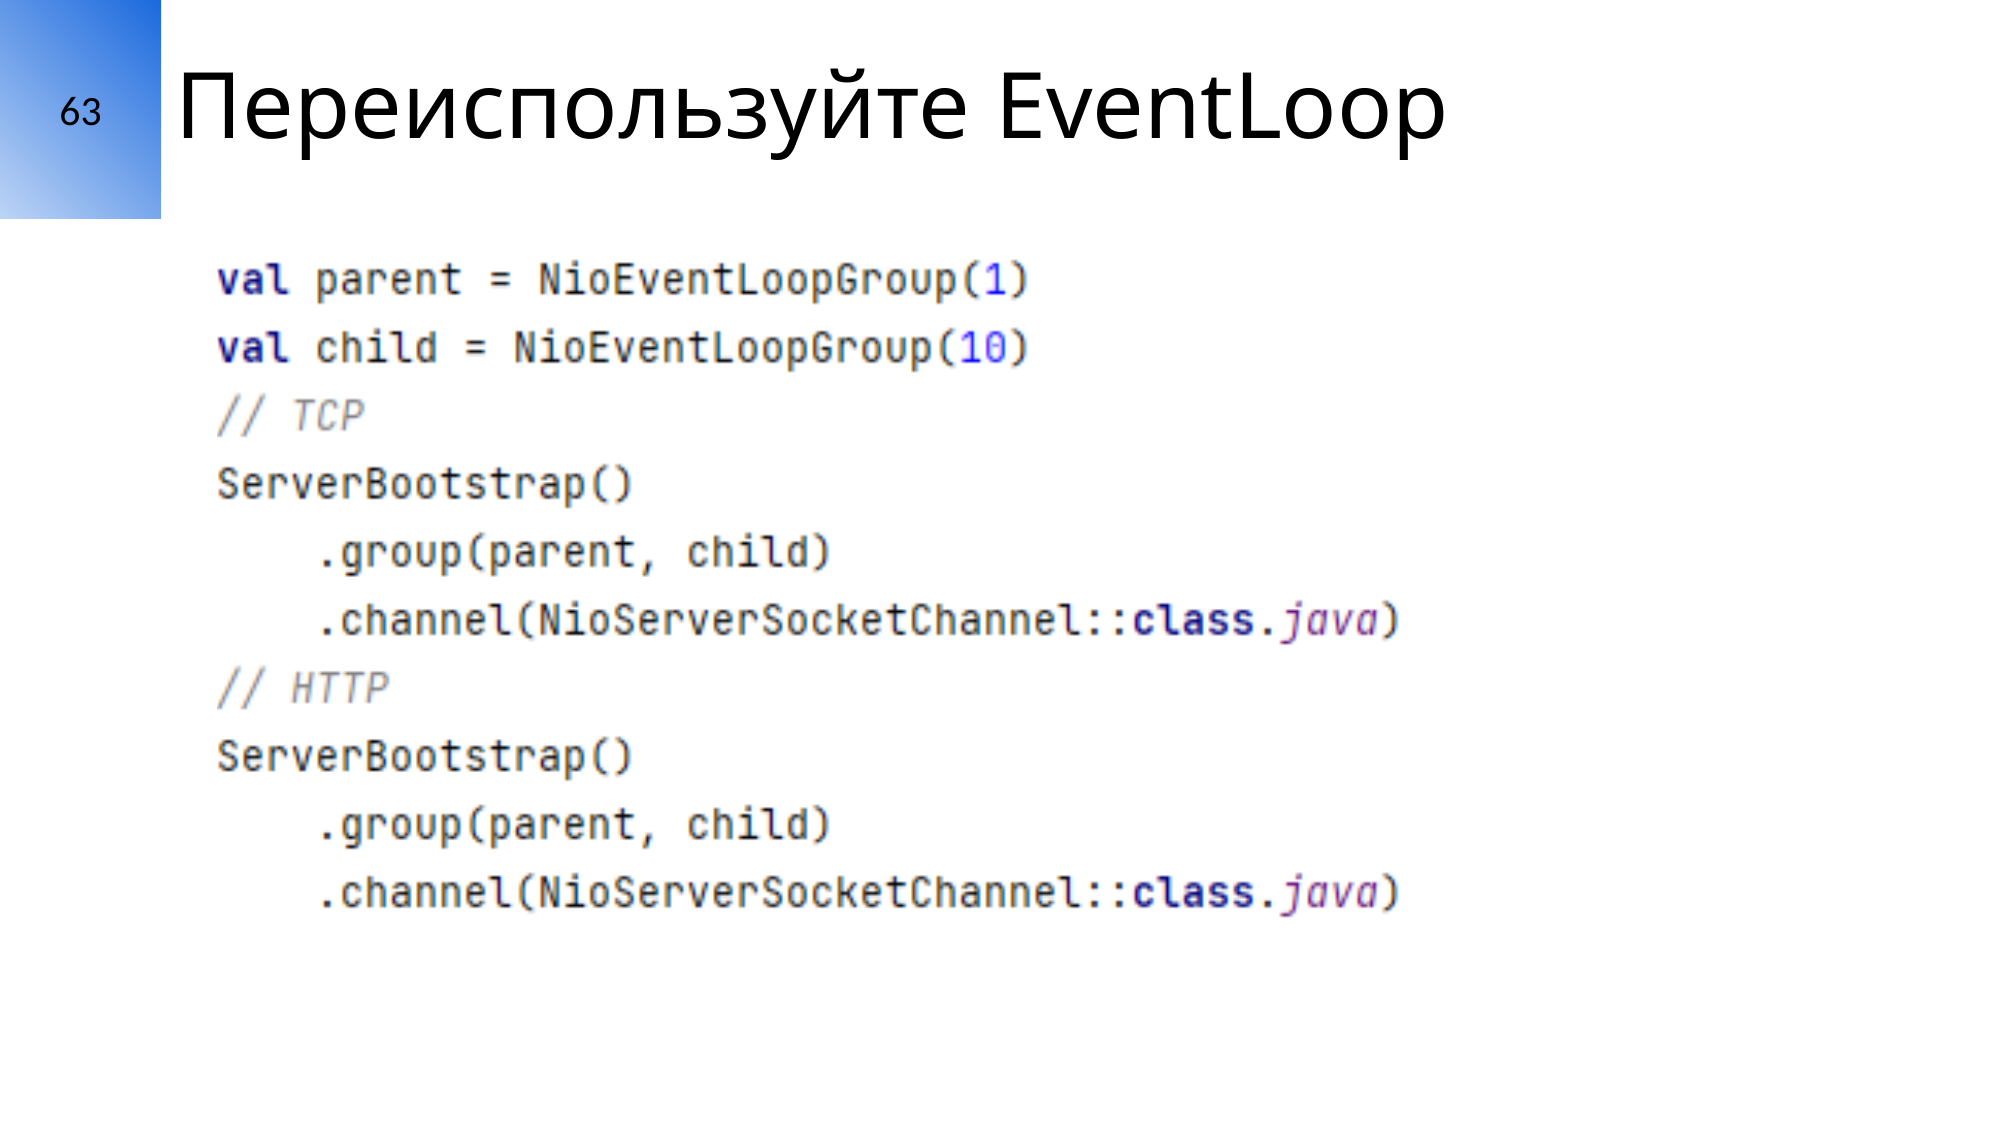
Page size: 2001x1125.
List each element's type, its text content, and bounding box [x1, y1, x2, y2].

title Переиспользуйте EventLoop [160, 0, 2000, 219]
slide_number 63 [0, 0, 160, 219]
picture [217, 255, 1436, 933]
